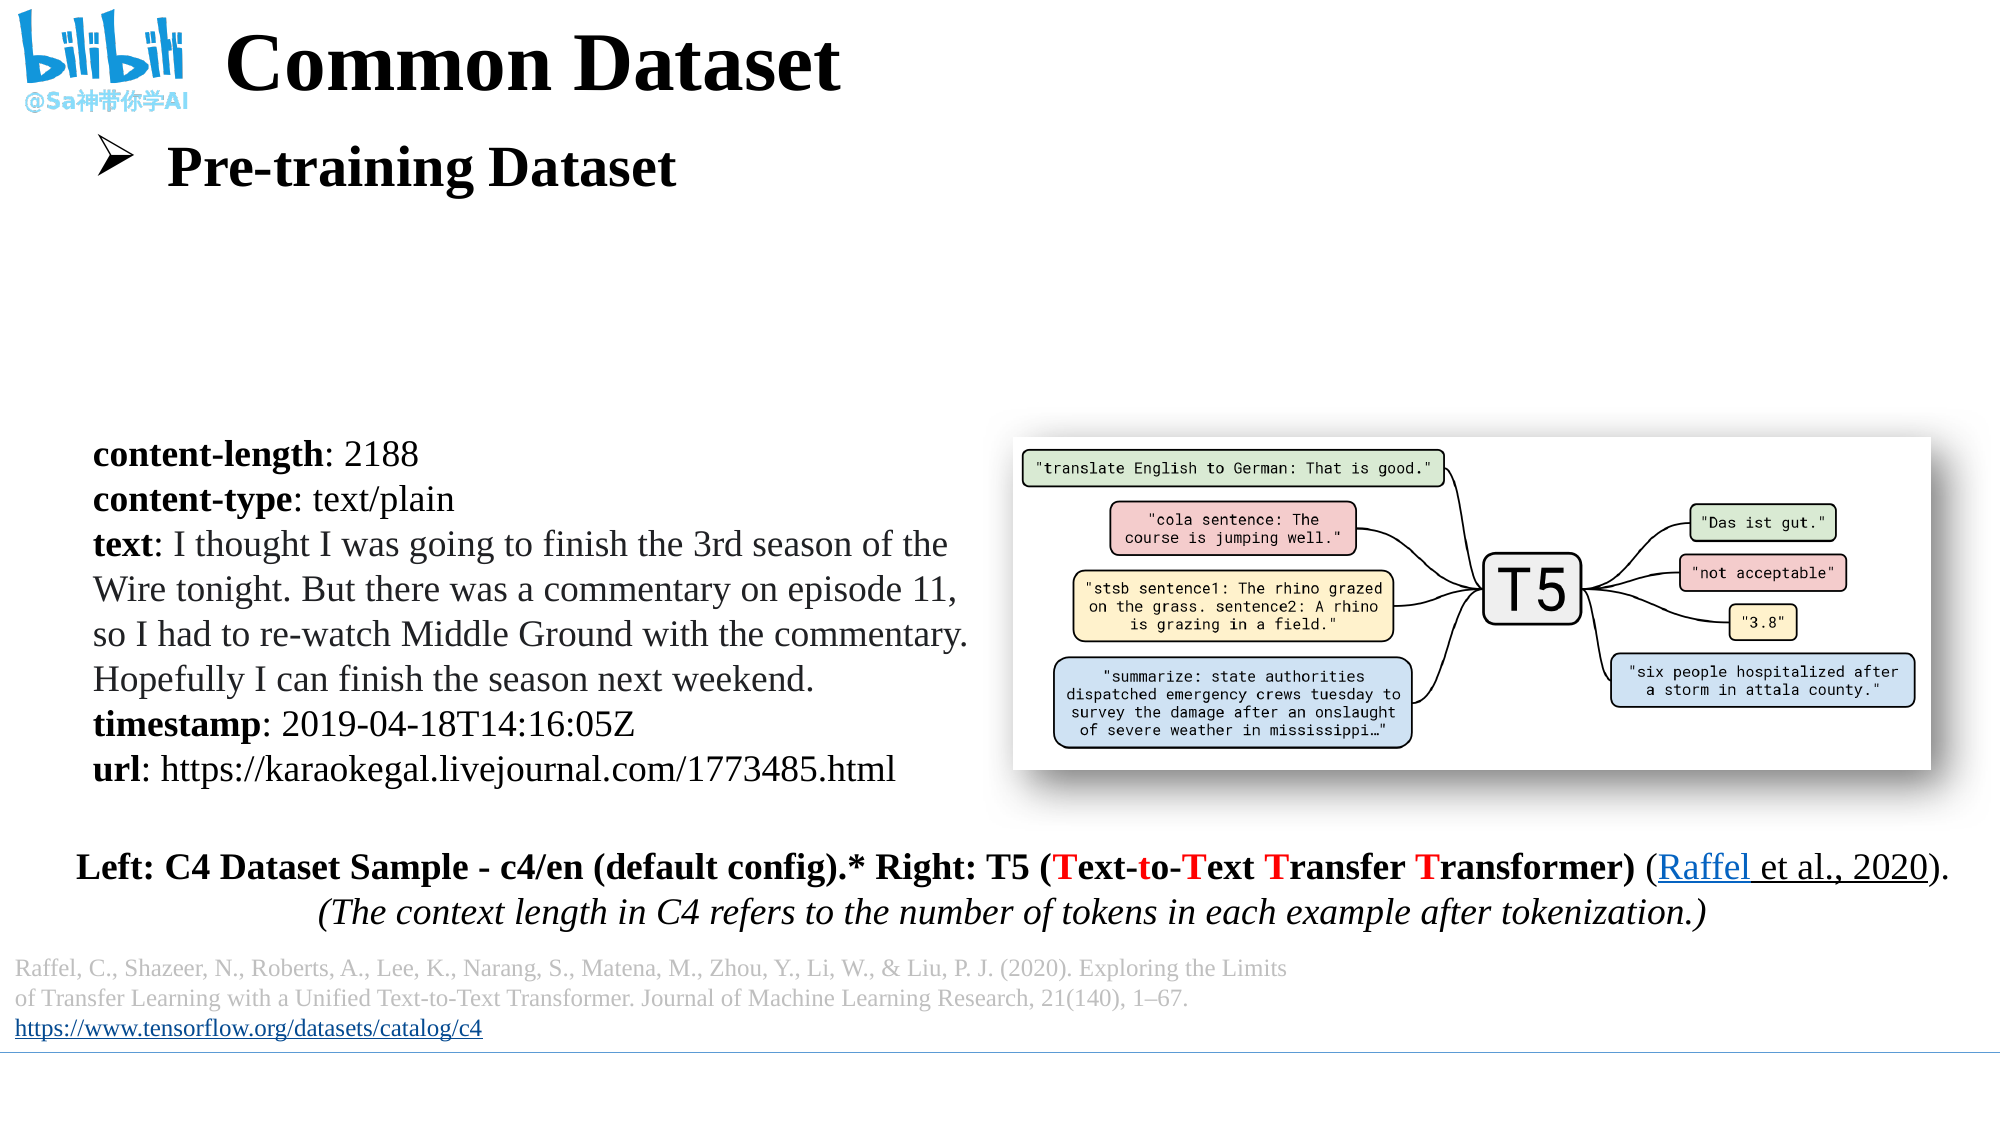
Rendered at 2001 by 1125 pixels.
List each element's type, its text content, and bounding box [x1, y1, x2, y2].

text_box content-length: 2188 content-type: text/plain text: I thought I was going to finish the 3rd season of the Wire tonight. But there was a commentary on episode 11, so I had to re-watch Middle Ground with the commentary. Hopefully I can finish the season next weekend. timestamp: 2019-04-18T14:16:05Z url: https://karaokegal.livejournal.com/1773485.html [78, 421, 991, 797]
text_box Common Dataset [209, 0, 1677, 115]
text_box Left: C4 Dataset Sample - c4/en (default config).* Right: T5 (Text-to-Text Transfer Transformer) (Raffel et al., 2020). (The context length in C4 refers to the number of tokens in each example after tokenization.) [67, 834, 1958, 939]
picture [1013, 437, 1931, 771]
picture [18, 9, 210, 114]
text_box Pre-training Dataset [78, 120, 759, 205]
text_box Raffel, C., Shazeer, N., Roberts, A., Lee, K., Narang, S., Matena, M., Zhou, Y., Li, W., & Liu, P. J. (2020). Exploring the Limits of Transfer Learning with a Unified Text-to-Text Transformer. Journal of Machine Learning Research, 21(140), 1–67. https://www.tensorflow.org/datasets/catalog/c4 [0, 943, 1324, 1049]
